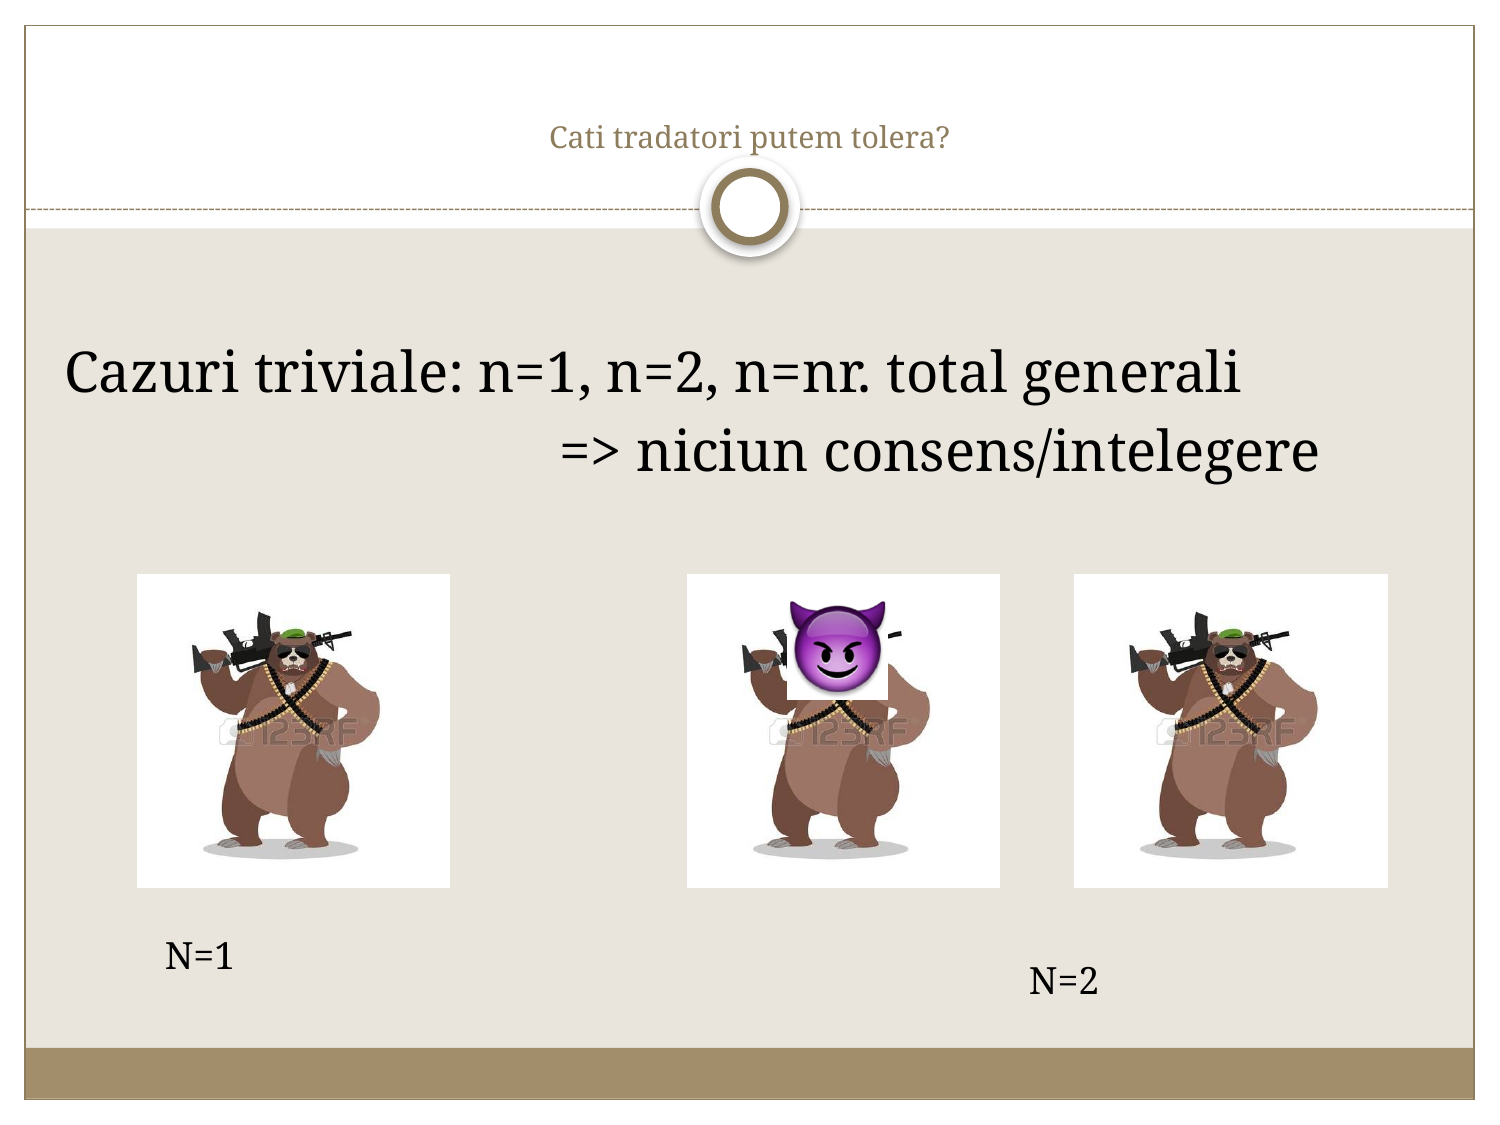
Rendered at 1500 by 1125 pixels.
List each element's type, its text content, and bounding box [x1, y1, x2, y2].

picture [1074, 574, 1388, 888]
text_box N=1 [149, 924, 450, 985]
title Cati tradatori putem tolera? [49, 37, 1450, 162]
picture [687, 574, 1001, 888]
list Cazuri triviale: n=1, n=2, n=nr. total generali => niciun consens/intelegere [49, 250, 1445, 1001]
picture [137, 574, 451, 888]
text_box N=2 [887, 949, 1163, 1010]
